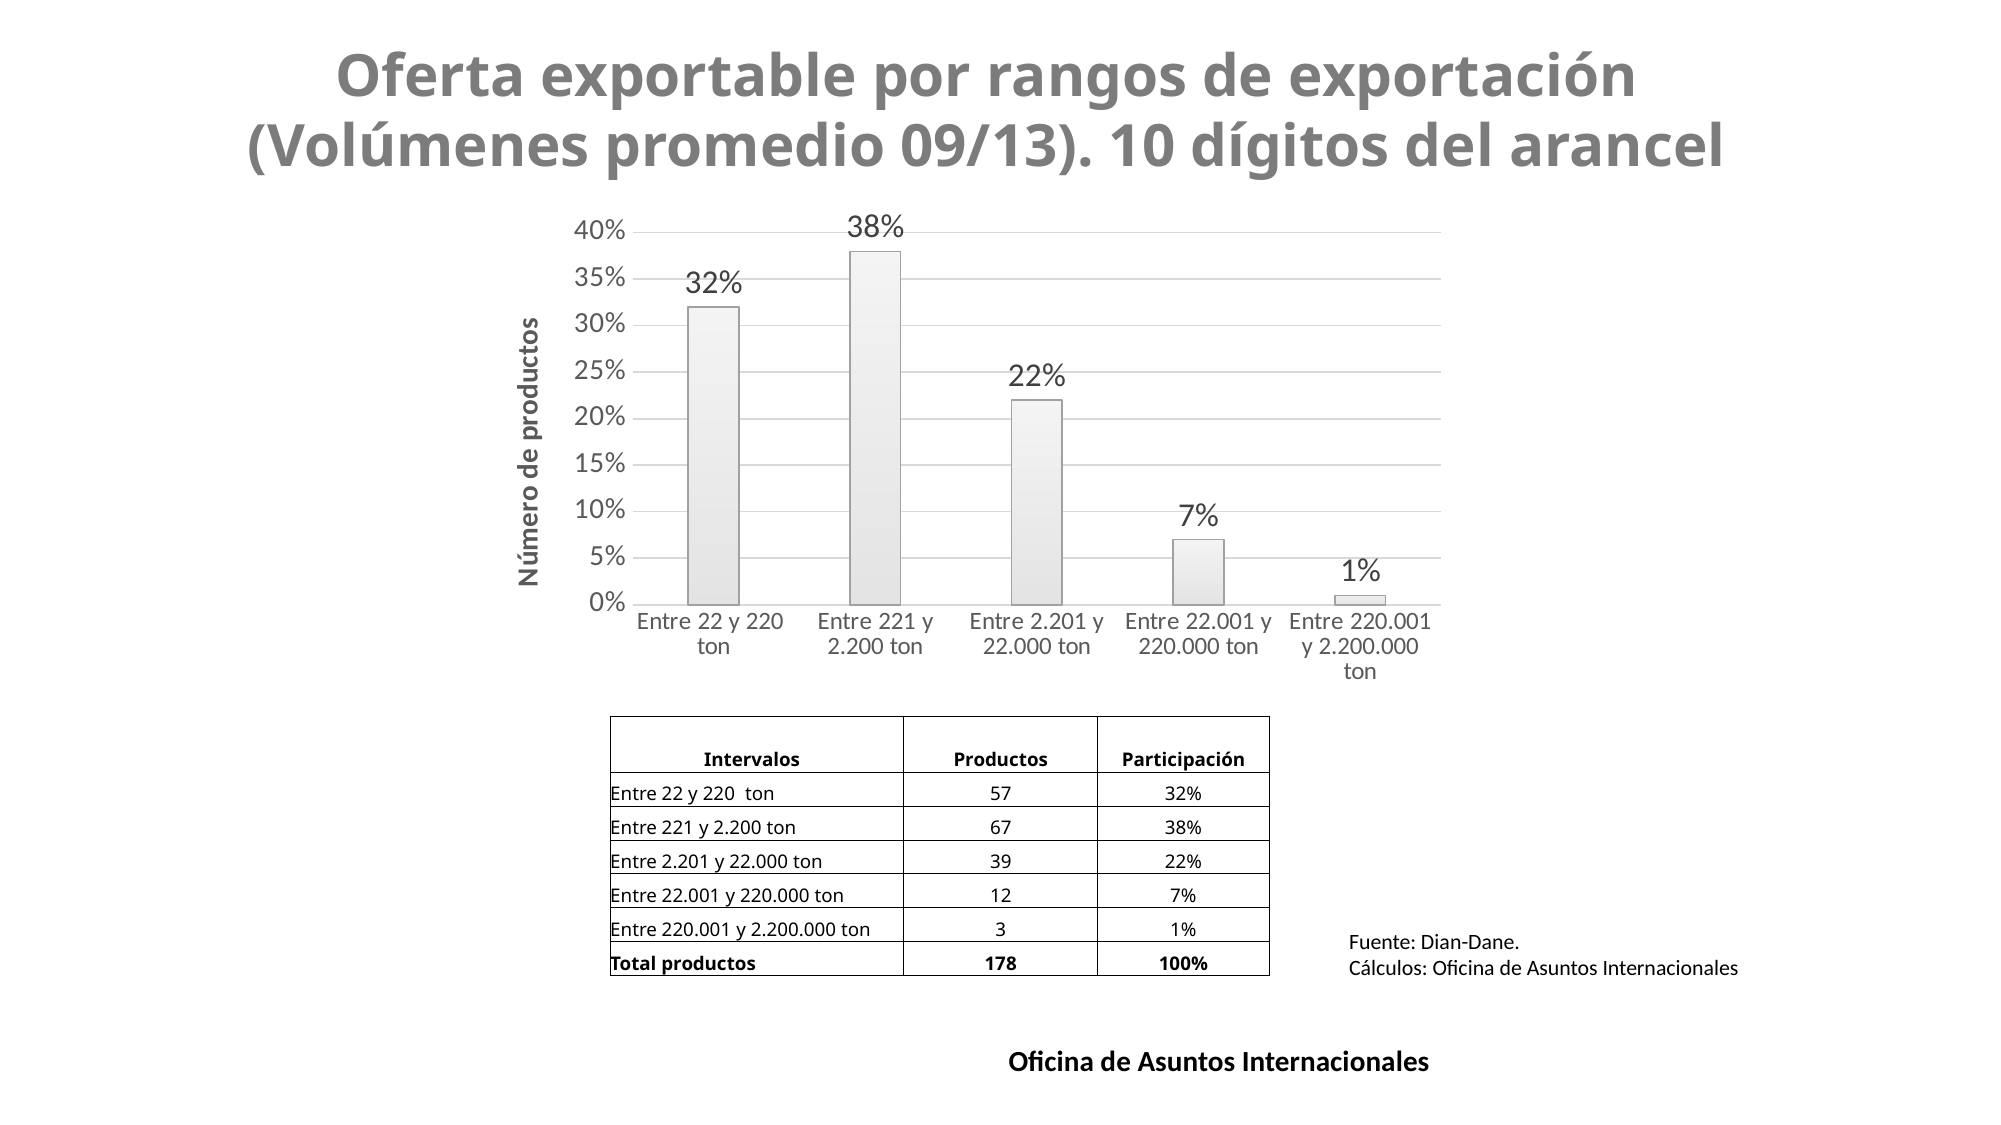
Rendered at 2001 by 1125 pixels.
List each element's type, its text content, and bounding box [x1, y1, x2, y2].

text_box Fuente: Dian-Dane. Cálculos: Oficina de Asuntos Internacionales [1334, 919, 1754, 988]
text_box Oficina de Asuntos Internacionales [993, 1034, 1585, 1085]
table_header Productos [904, 717, 1097, 772]
table_cell Entre 221 y 2.200 ton [611, 807, 903, 840]
text_box Oferta exportable por rangos de exportación (Volúmenes promedio 09/13). 10 dígitos del arancel [232, 30, 1741, 186]
table_cell Entre 2.201 y 22.000 ton [611, 841, 903, 873]
table_cell Entre 22 y 220 ton [611, 773, 903, 806]
table_cell 38% [1098, 807, 1269, 840]
table_cell 57 [904, 773, 1097, 806]
table_header Intervalos [611, 717, 903, 772]
table_cell 7% [1098, 874, 1269, 907]
table_cell 178 [904, 942, 1097, 975]
table_cell 12 [904, 874, 1097, 907]
chart [480, 208, 1461, 696]
table_cell 3 [904, 908, 1097, 941]
table_cell 100% [1098, 942, 1269, 975]
table_cell 67 [904, 807, 1097, 840]
table_cell Total productos [611, 942, 903, 975]
table_cell 39 [904, 841, 1097, 873]
table_cell Entre 220.001 y 2.200.000 ton [611, 908, 903, 941]
table_cell 22% [1098, 841, 1269, 873]
table_header Participación [1098, 717, 1269, 772]
table_cell 32% [1098, 773, 1269, 806]
table_cell 1% [1098, 908, 1269, 941]
table_cell Entre 22.001 y 220.000 ton [611, 874, 903, 907]
